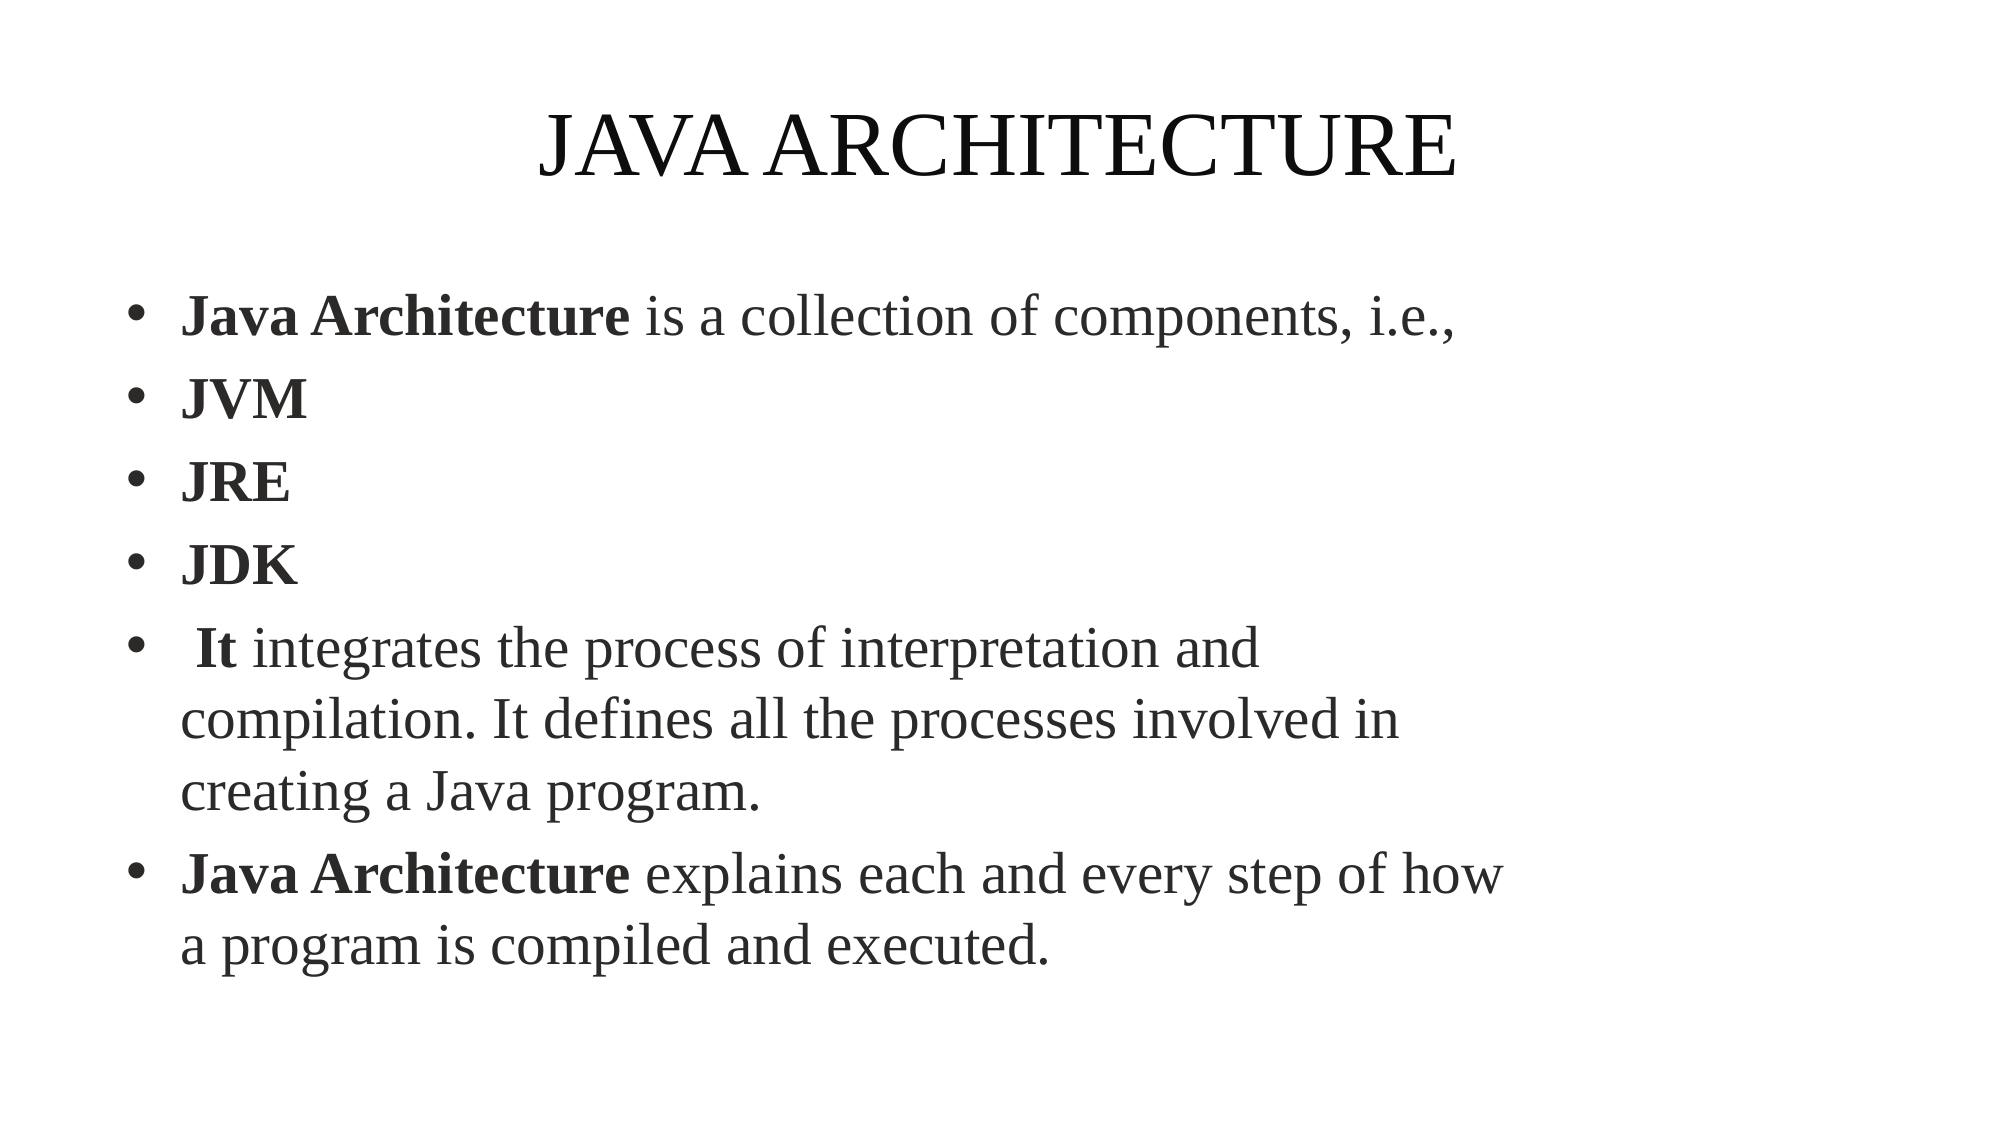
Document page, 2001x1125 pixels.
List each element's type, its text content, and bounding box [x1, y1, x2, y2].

list Java Architecture is a collection of components, i.e., JVM JRE JDK It integrates the process of interpretation and compilation. It defines all the processes involved in creating a Java program. Java Architecture explains each and every step of how a program is compiled and executed. [111, 268, 1522, 992]
title JAVA ARCHITECTURE [99, 45, 1900, 233]
